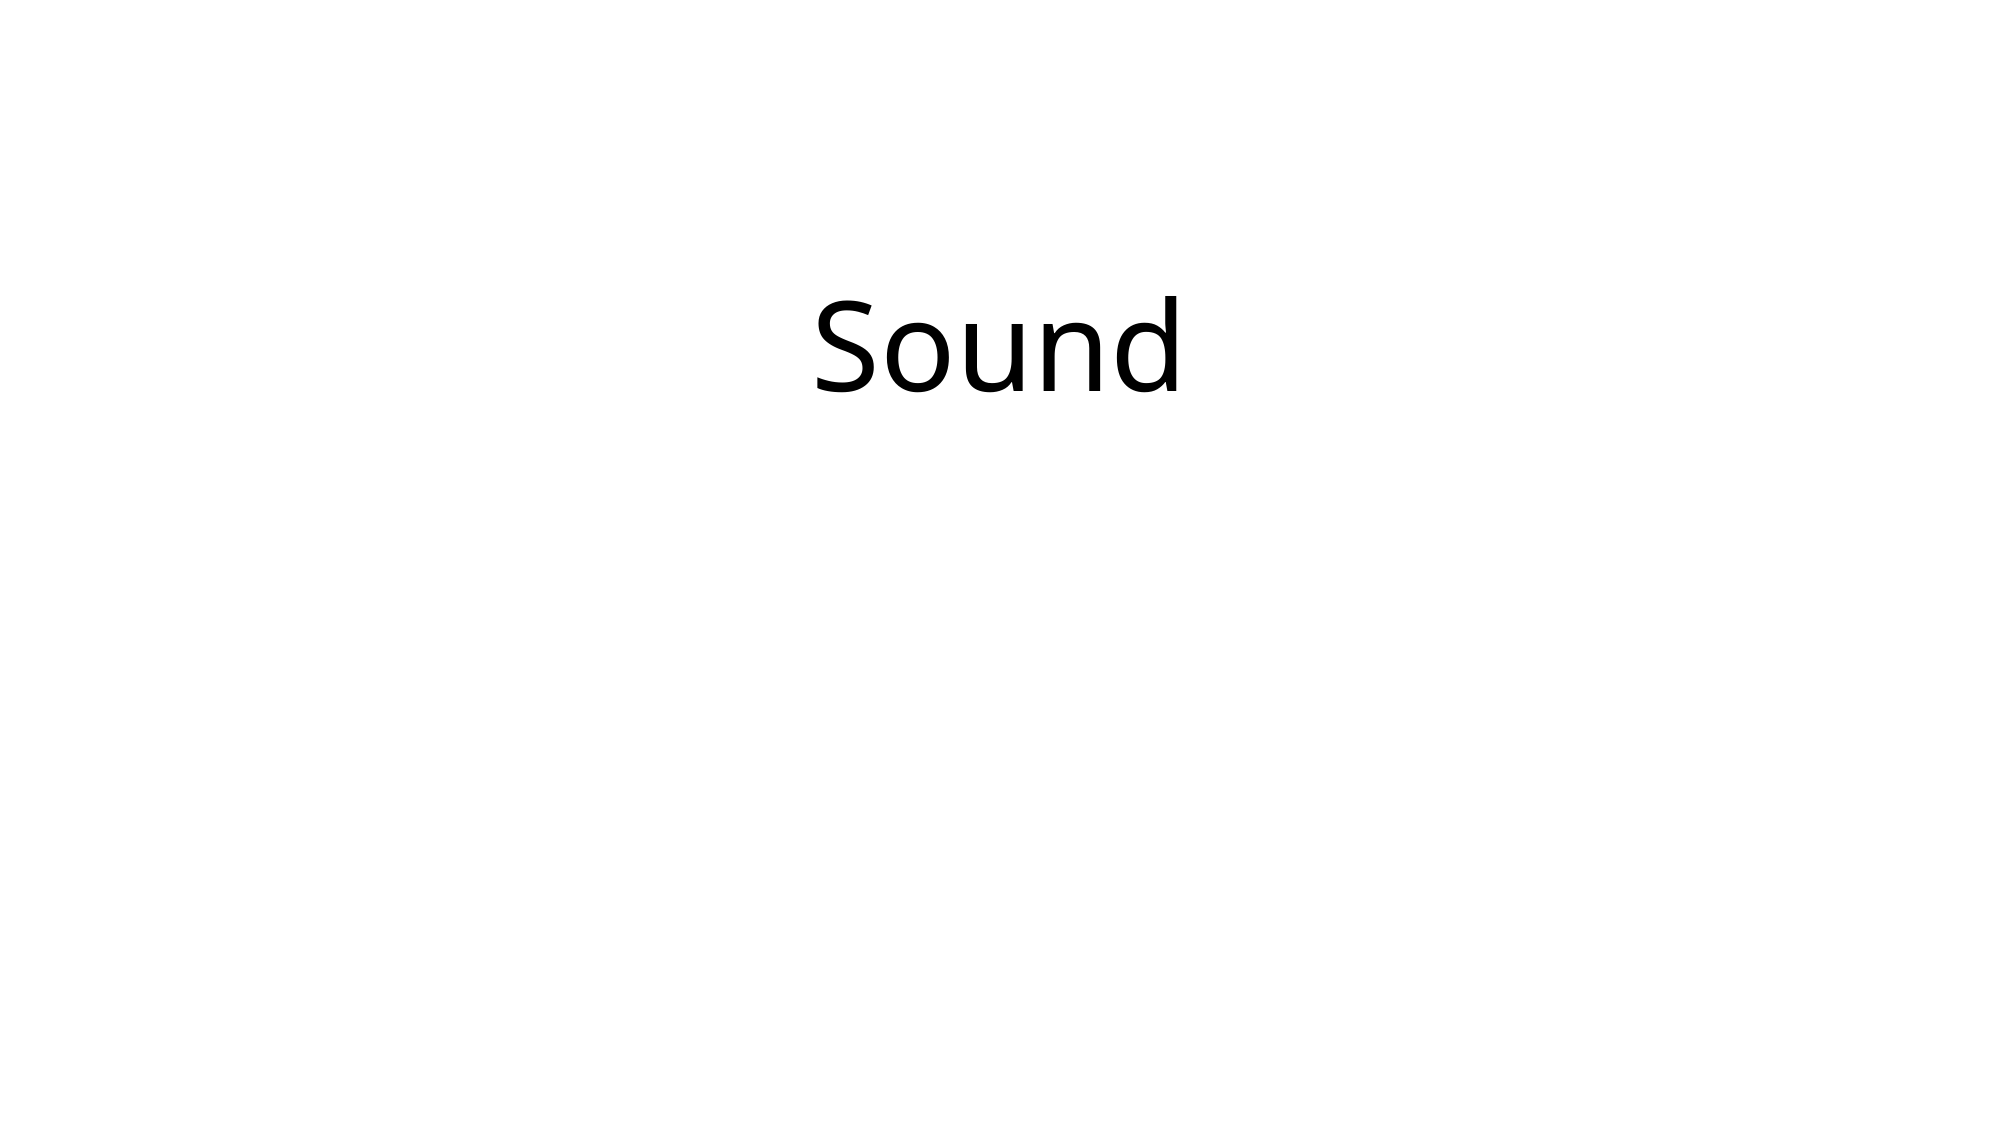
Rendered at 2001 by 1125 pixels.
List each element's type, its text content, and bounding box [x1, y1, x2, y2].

title Sound [249, 184, 1750, 576]
